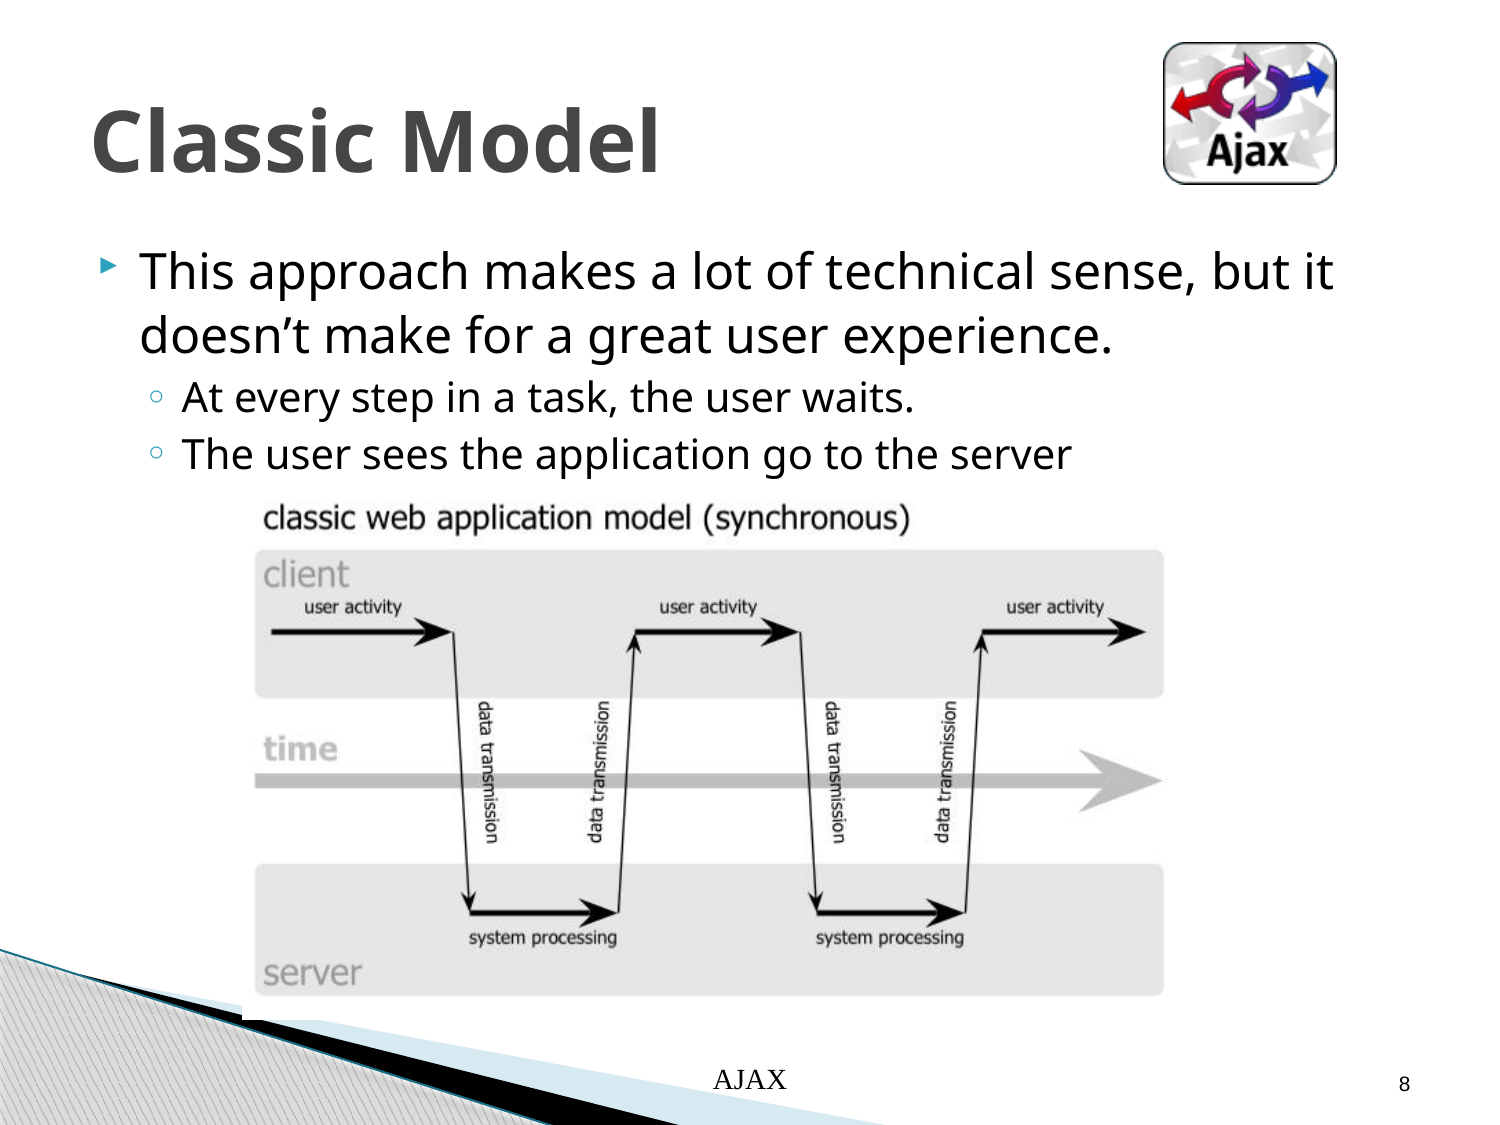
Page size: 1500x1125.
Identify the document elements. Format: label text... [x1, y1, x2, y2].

picture [241, 491, 1188, 1021]
slide_number 8 [1074, 1024, 1425, 1103]
list This approach makes a lot of technical sense, but it doesn’t make for a great user experience. At every step in a task, the user waits. The user sees the application go to the server [64, 231, 1412, 988]
picture [1163, 42, 1338, 186]
footer AJAX [512, 1032, 988, 1103]
title Classic Model [75, 45, 1425, 233]
